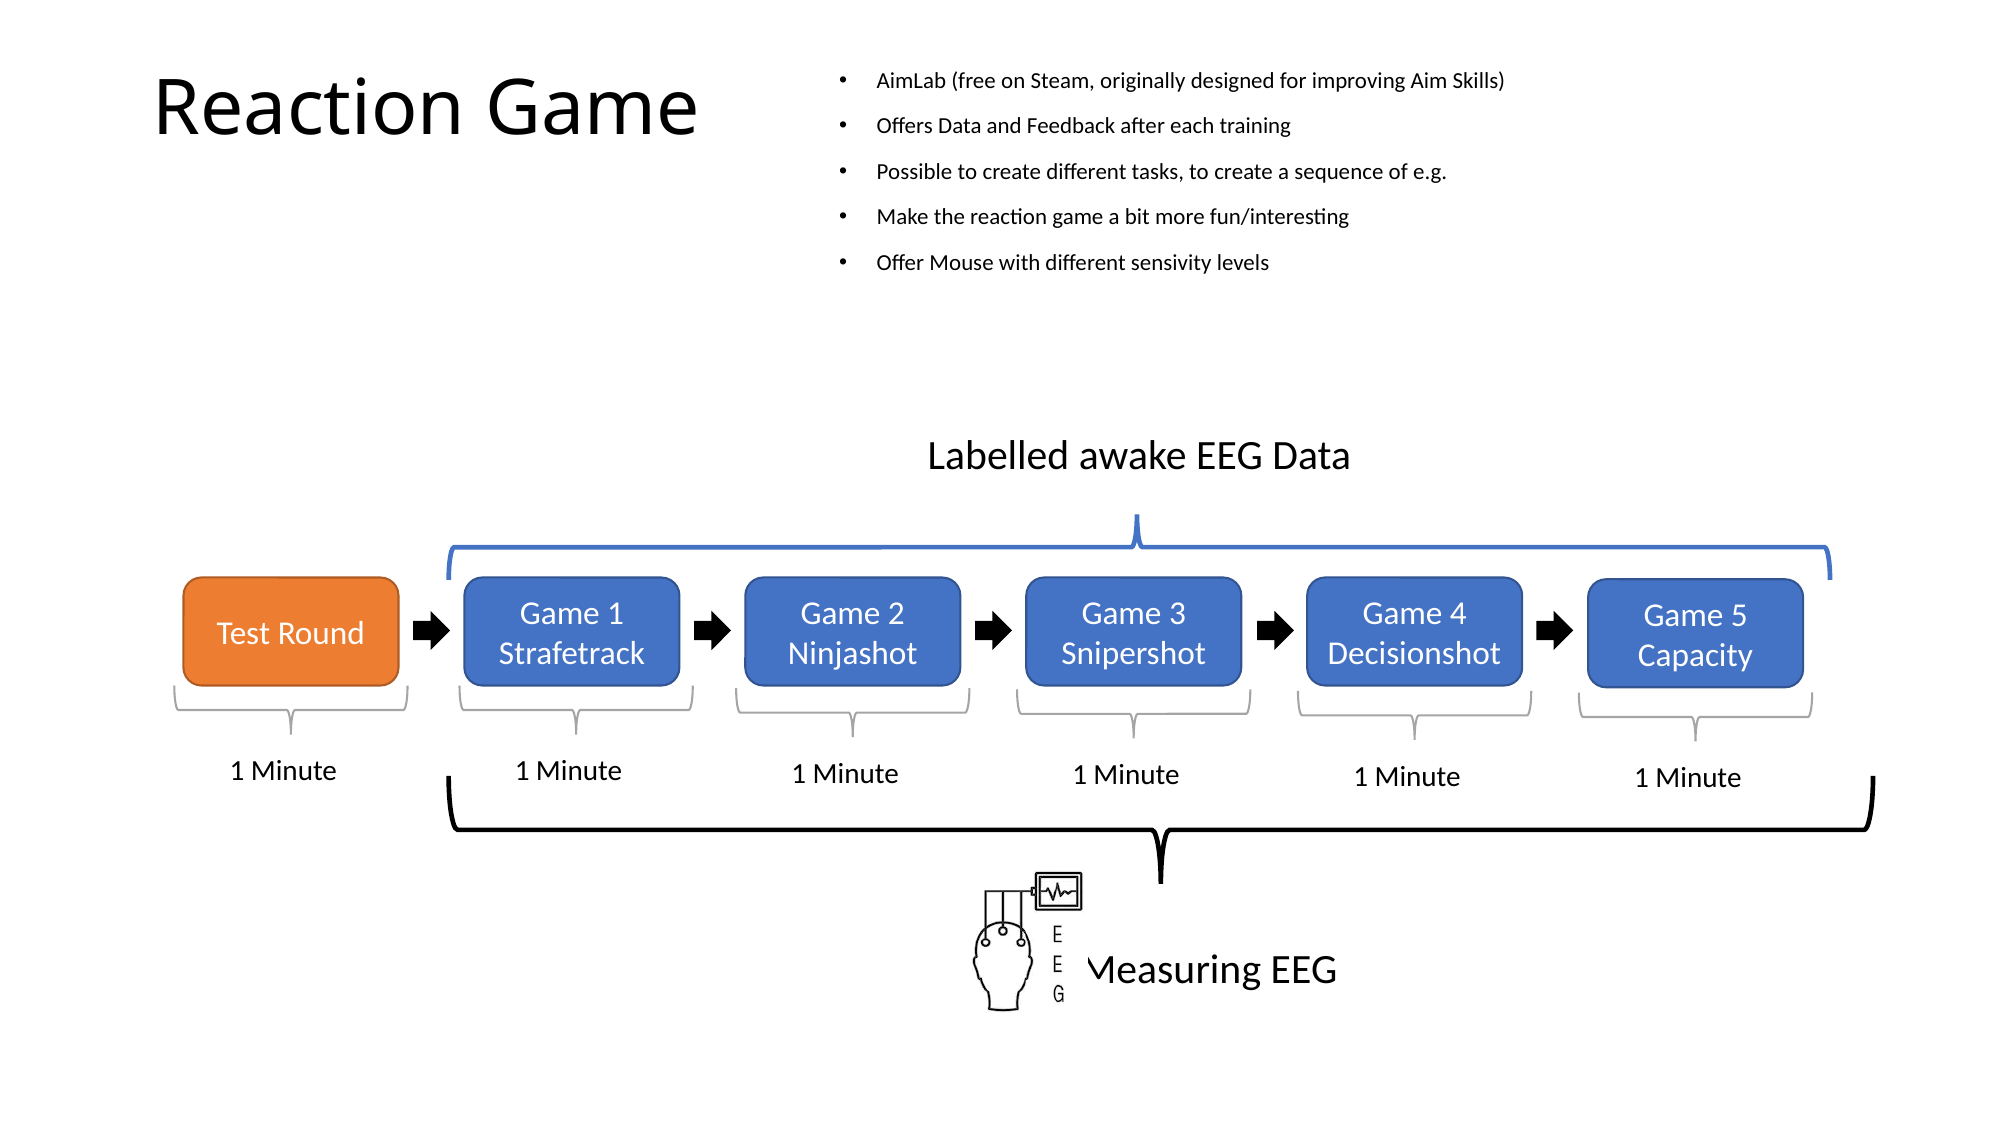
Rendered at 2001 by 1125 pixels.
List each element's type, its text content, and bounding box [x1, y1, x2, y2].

title Reaction Game [137, 59, 1863, 159]
list AimLab (free on Steam, originally designed for improving Aim Skills) Offers Data and Feedback after each training Possible to create different tasks, to create a sequence of e.g. Make the reaction game a bit more fun/interesting Offer Mouse with different sensivity levels [824, 60, 1574, 316]
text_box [174, 420, 1874, 1016]
